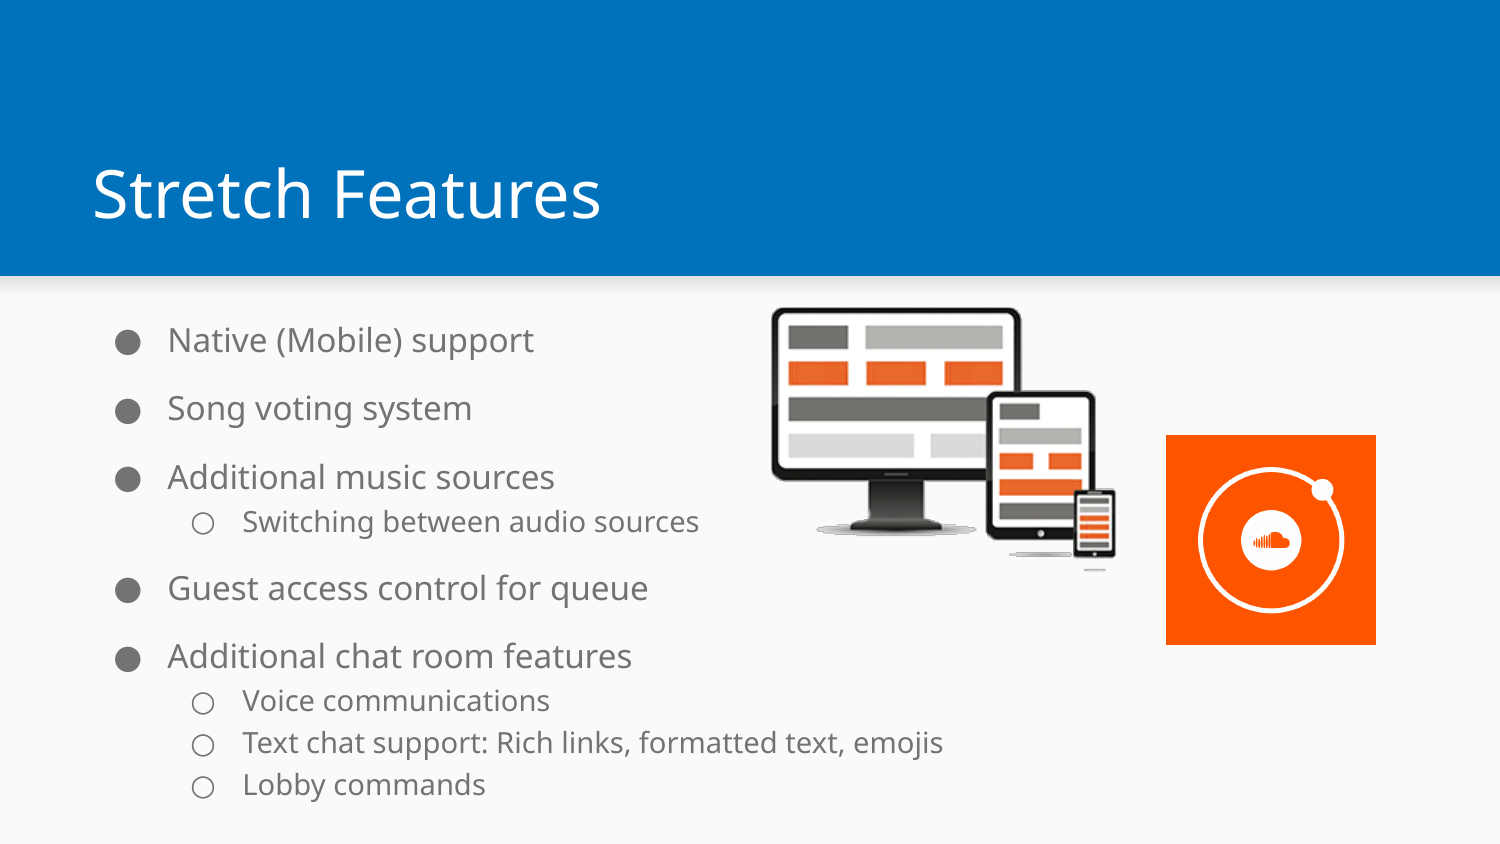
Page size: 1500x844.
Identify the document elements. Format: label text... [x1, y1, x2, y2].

title Stretch Features [77, 121, 1427, 248]
list Native (Mobile) support Song voting system Additional music sources Switching between audio sources Guest access control for queue Additional chat room features Voice communications Text chat support: Rich links, formatted text, emojis Lobby commands [77, 295, 1427, 808]
picture [756, 295, 1133, 580]
picture [1166, 435, 1377, 645]
